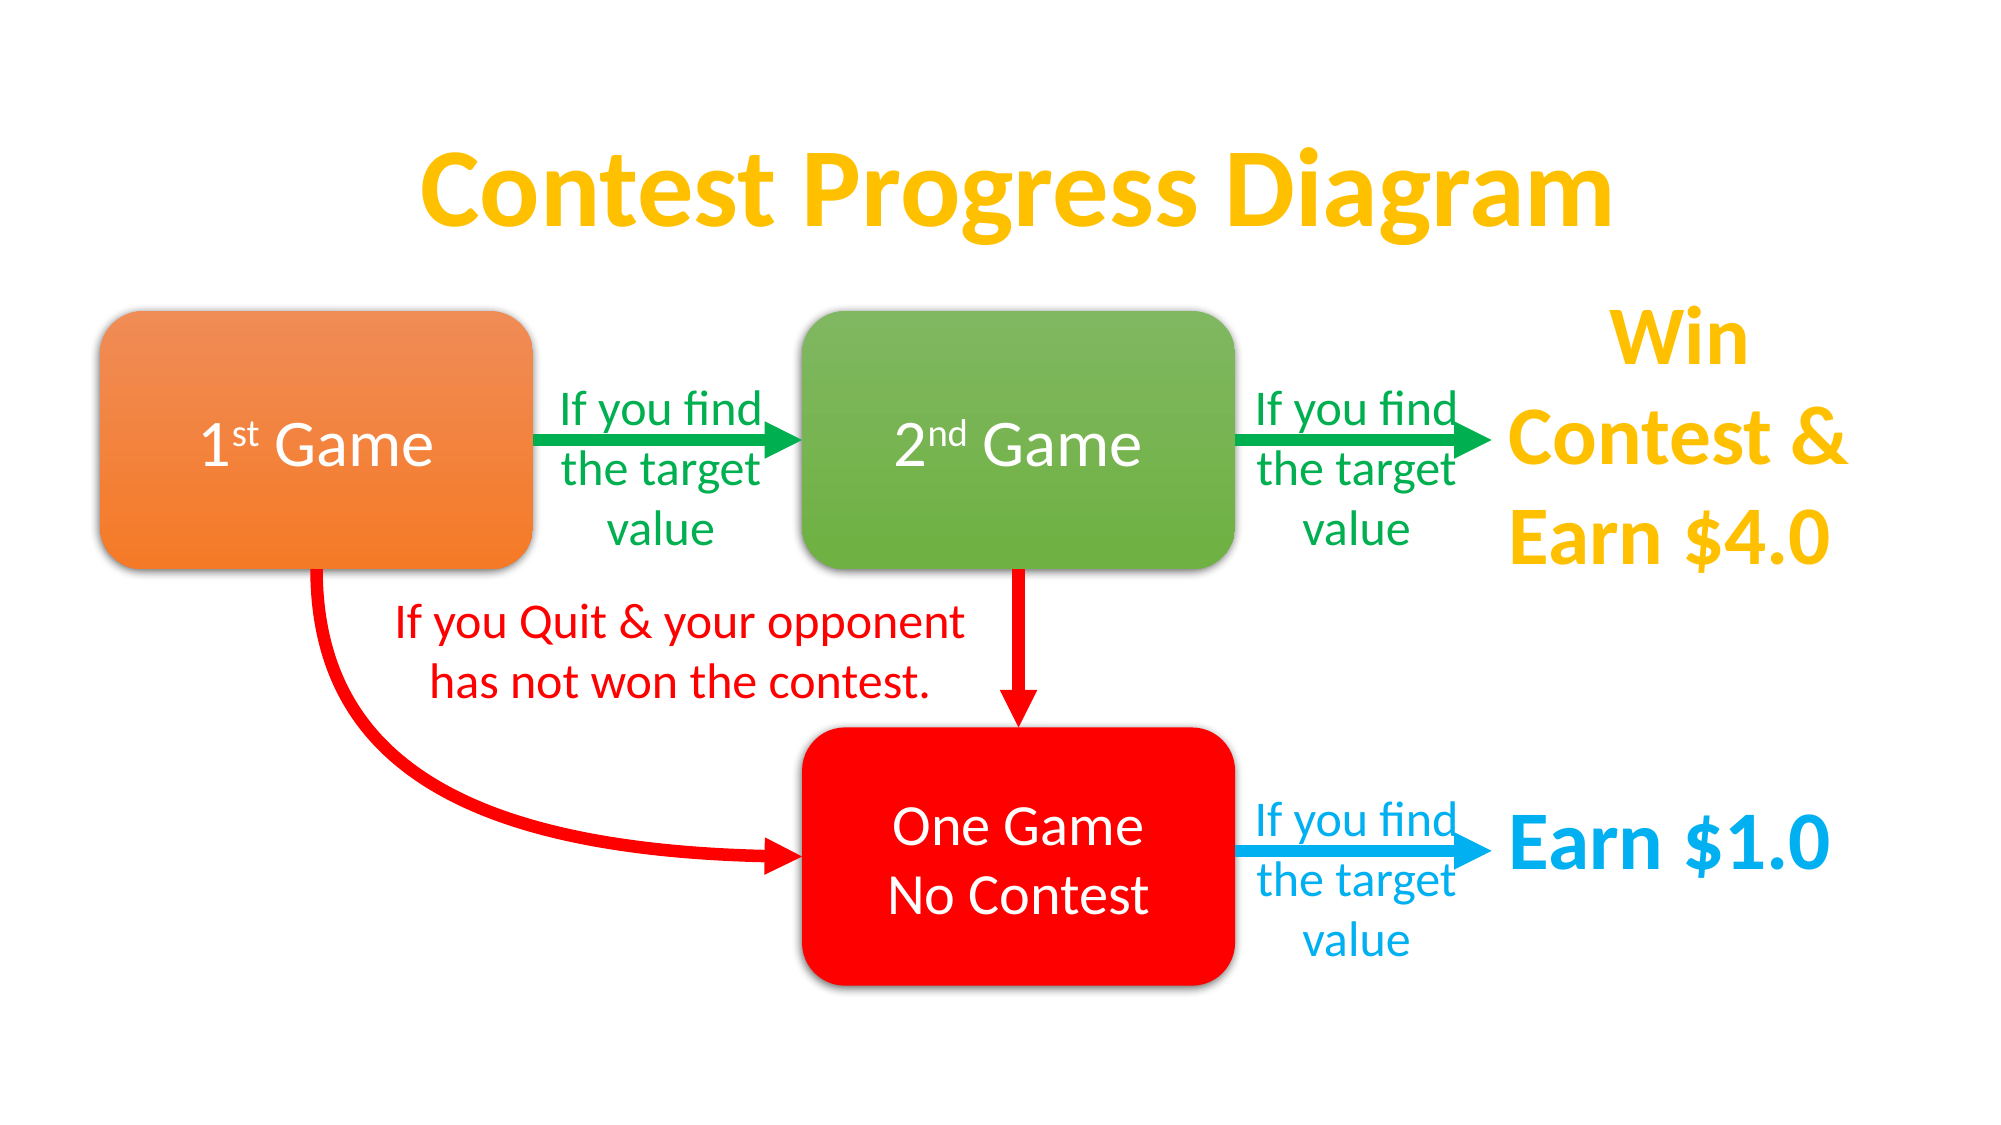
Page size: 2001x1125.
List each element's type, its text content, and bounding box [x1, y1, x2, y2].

text_box If you Quit & your opponent has not won the contest. [292, 581, 415, 717]
text_box 2nd Game [802, 310, 1236, 570]
text_box 1st Game [99, 310, 534, 570]
text_box Win Contest & Earn $4.0 [1451, 273, 1907, 589]
text_box Earn $1.0 [1451, 778, 1907, 894]
text_box If you find the target value [493, 367, 829, 563]
text_box If you Quit & your opponent has not won the contest. [703, 581, 1069, 717]
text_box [415, 469, 703, 956]
text_box One Game No Contest [802, 727, 1236, 986]
text_box Contest Progress Diagram [405, 106, 1633, 257]
text_box If you find the target value [1188, 367, 1525, 563]
text_box If you find the target value [1188, 778, 1525, 974]
